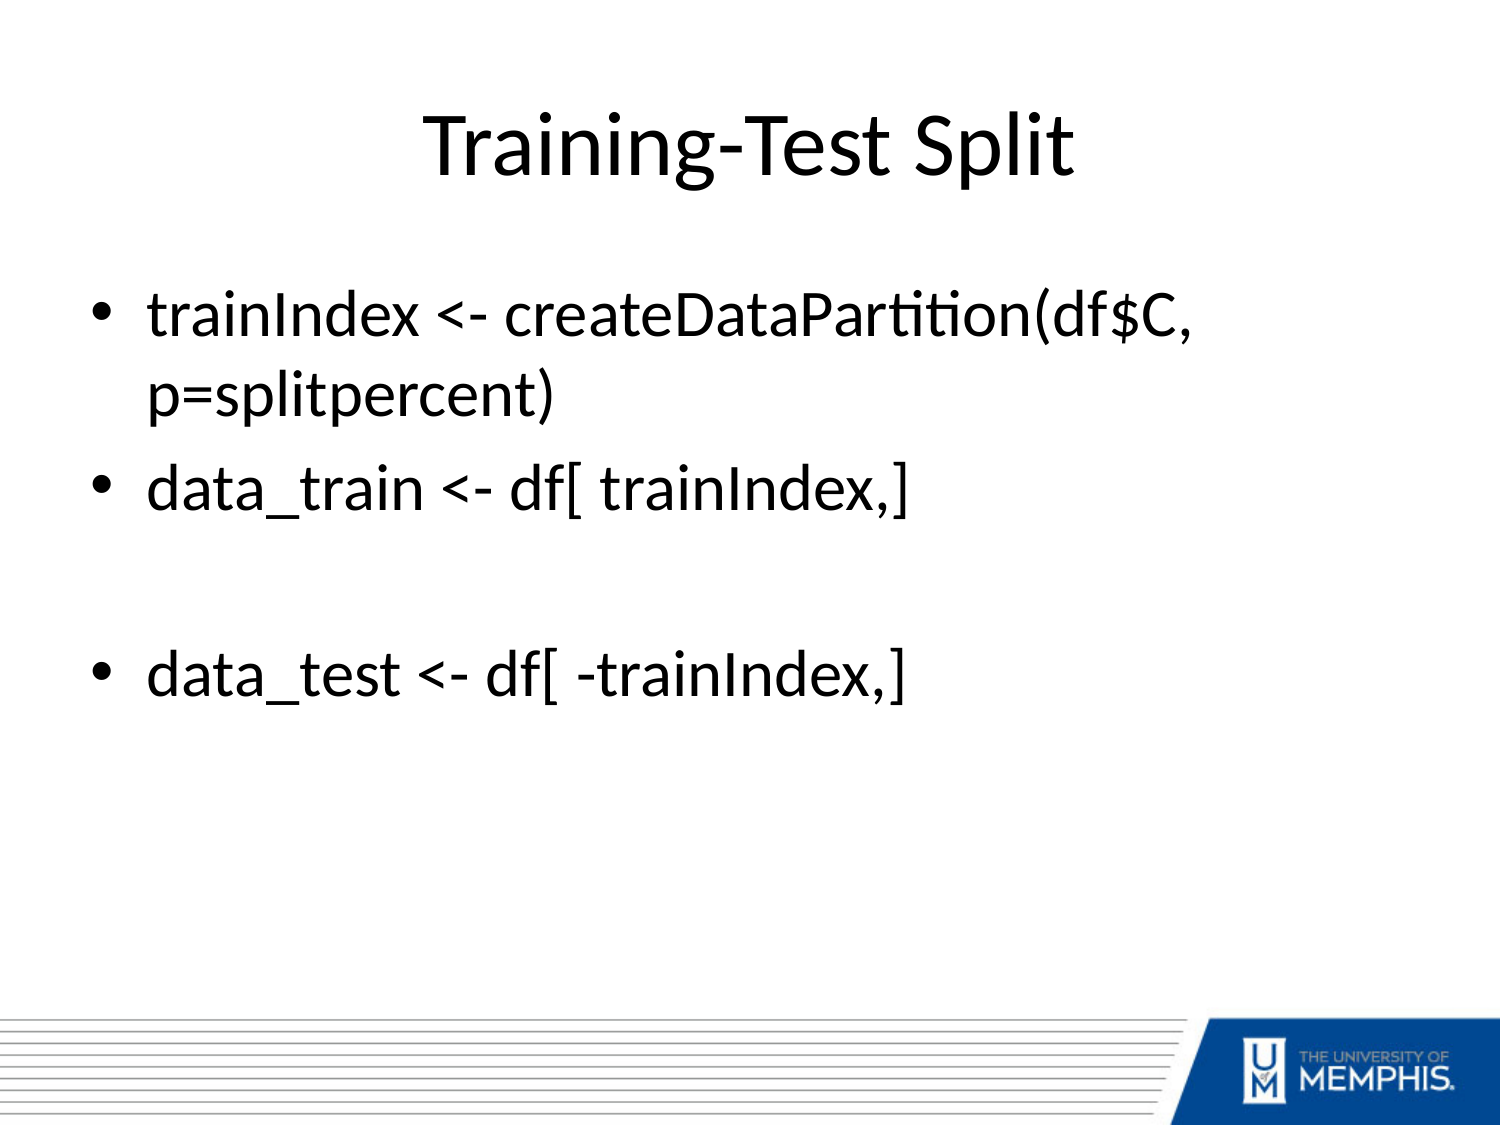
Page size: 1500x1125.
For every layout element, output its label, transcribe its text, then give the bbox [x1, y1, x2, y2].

picture [0, 0, 1500, 1125]
list trainIndex <- createDataPartition(df$C, p=splitpercent) data_train <- df[ trainIndex,] data_test <- df[ -trainIndex,] [75, 262, 1425, 1005]
title Training-Test Split [75, 45, 1425, 233]
